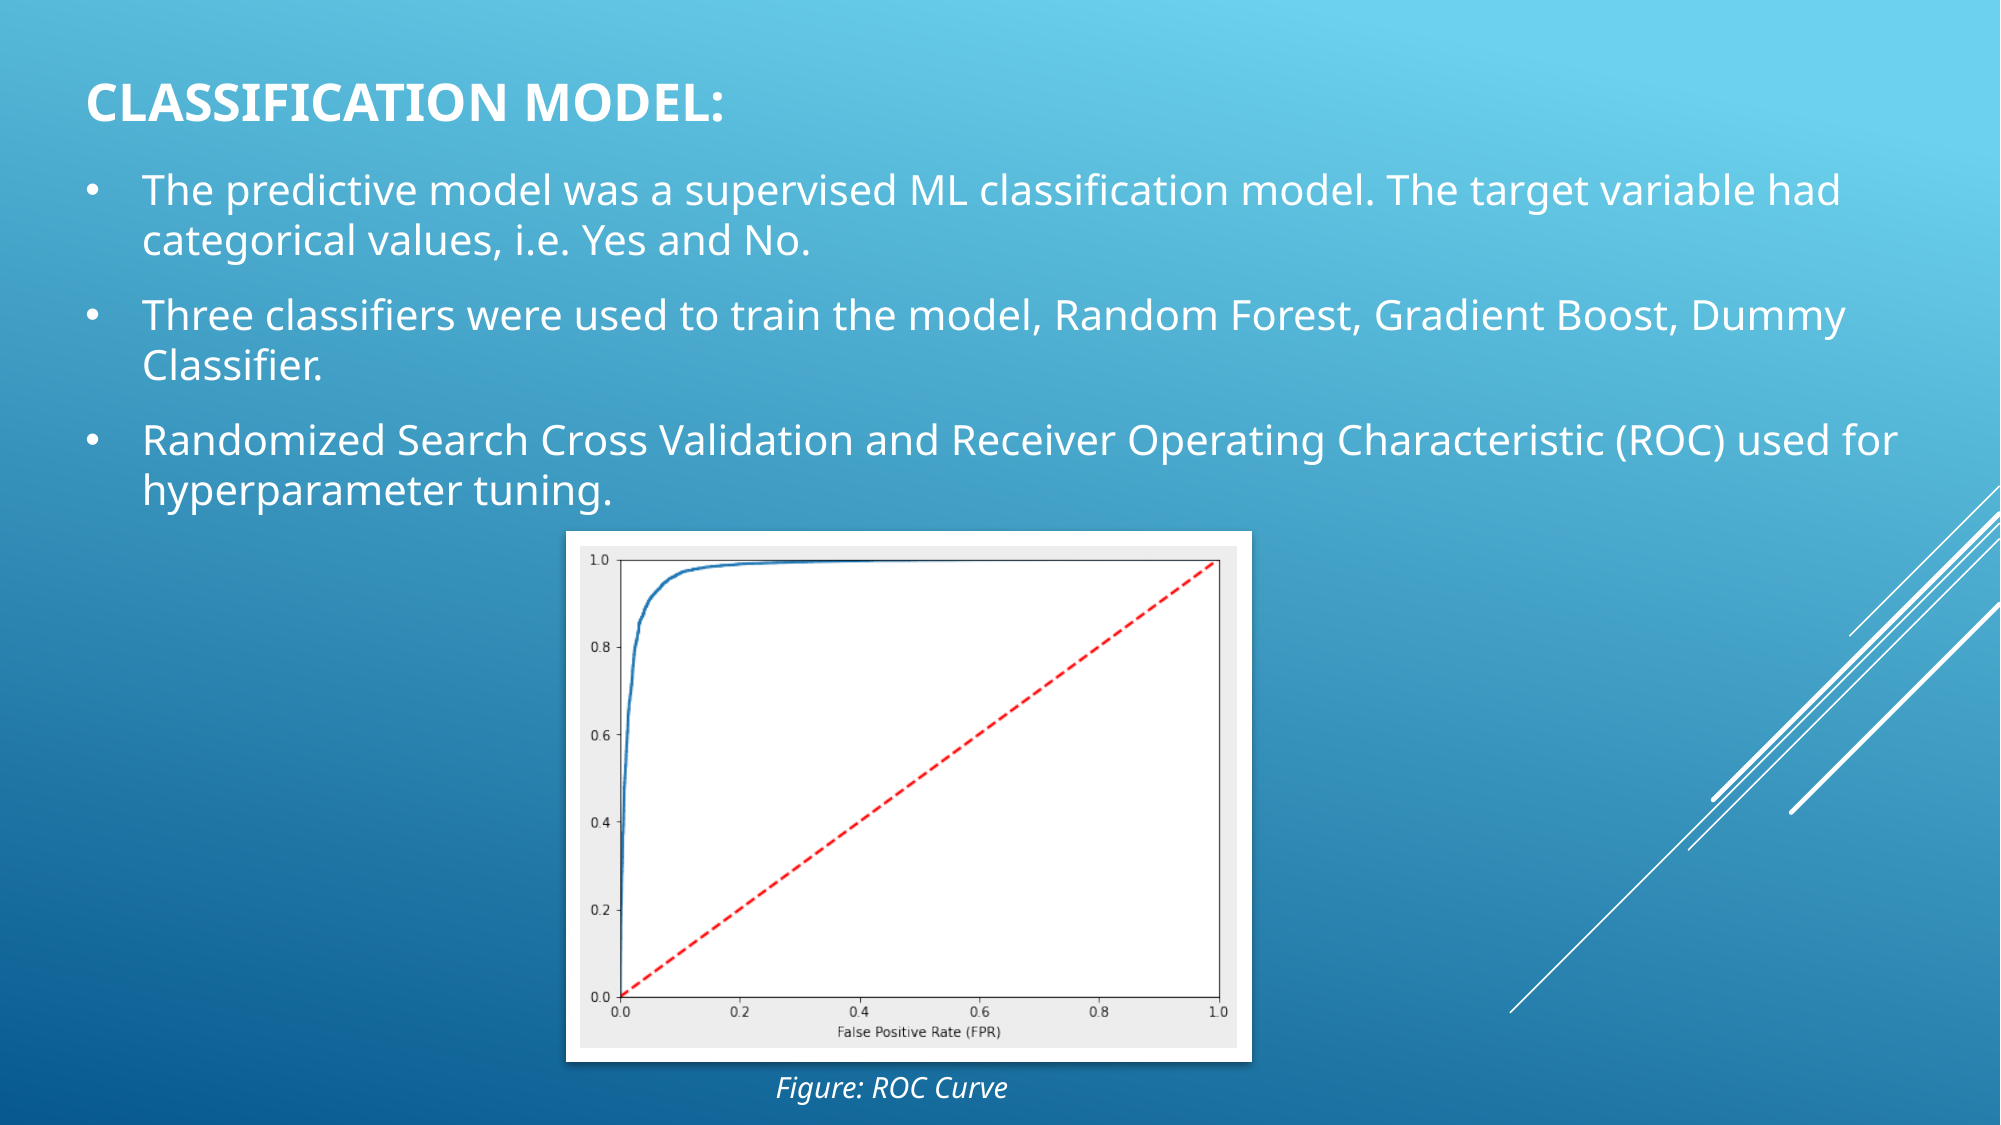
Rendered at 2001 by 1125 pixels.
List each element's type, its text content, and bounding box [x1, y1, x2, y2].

text_box CLASSIFICATION MODEL: [70, 62, 1117, 140]
picture [580, 545, 1238, 1048]
text_box The predictive model was a supervised ML classification model. The target variable had categorical values, i.e. Yes and No. Three classifiers were used to train the model, Random Forest, Gradient Boost, Dummy Classifier. Randomized Search Cross Validation and Receiver Operating Characteristic (ROC) used for hyperparameter tuning. [70, 156, 1946, 522]
text_box Figure: ROC Curve [760, 1062, 1057, 1113]
